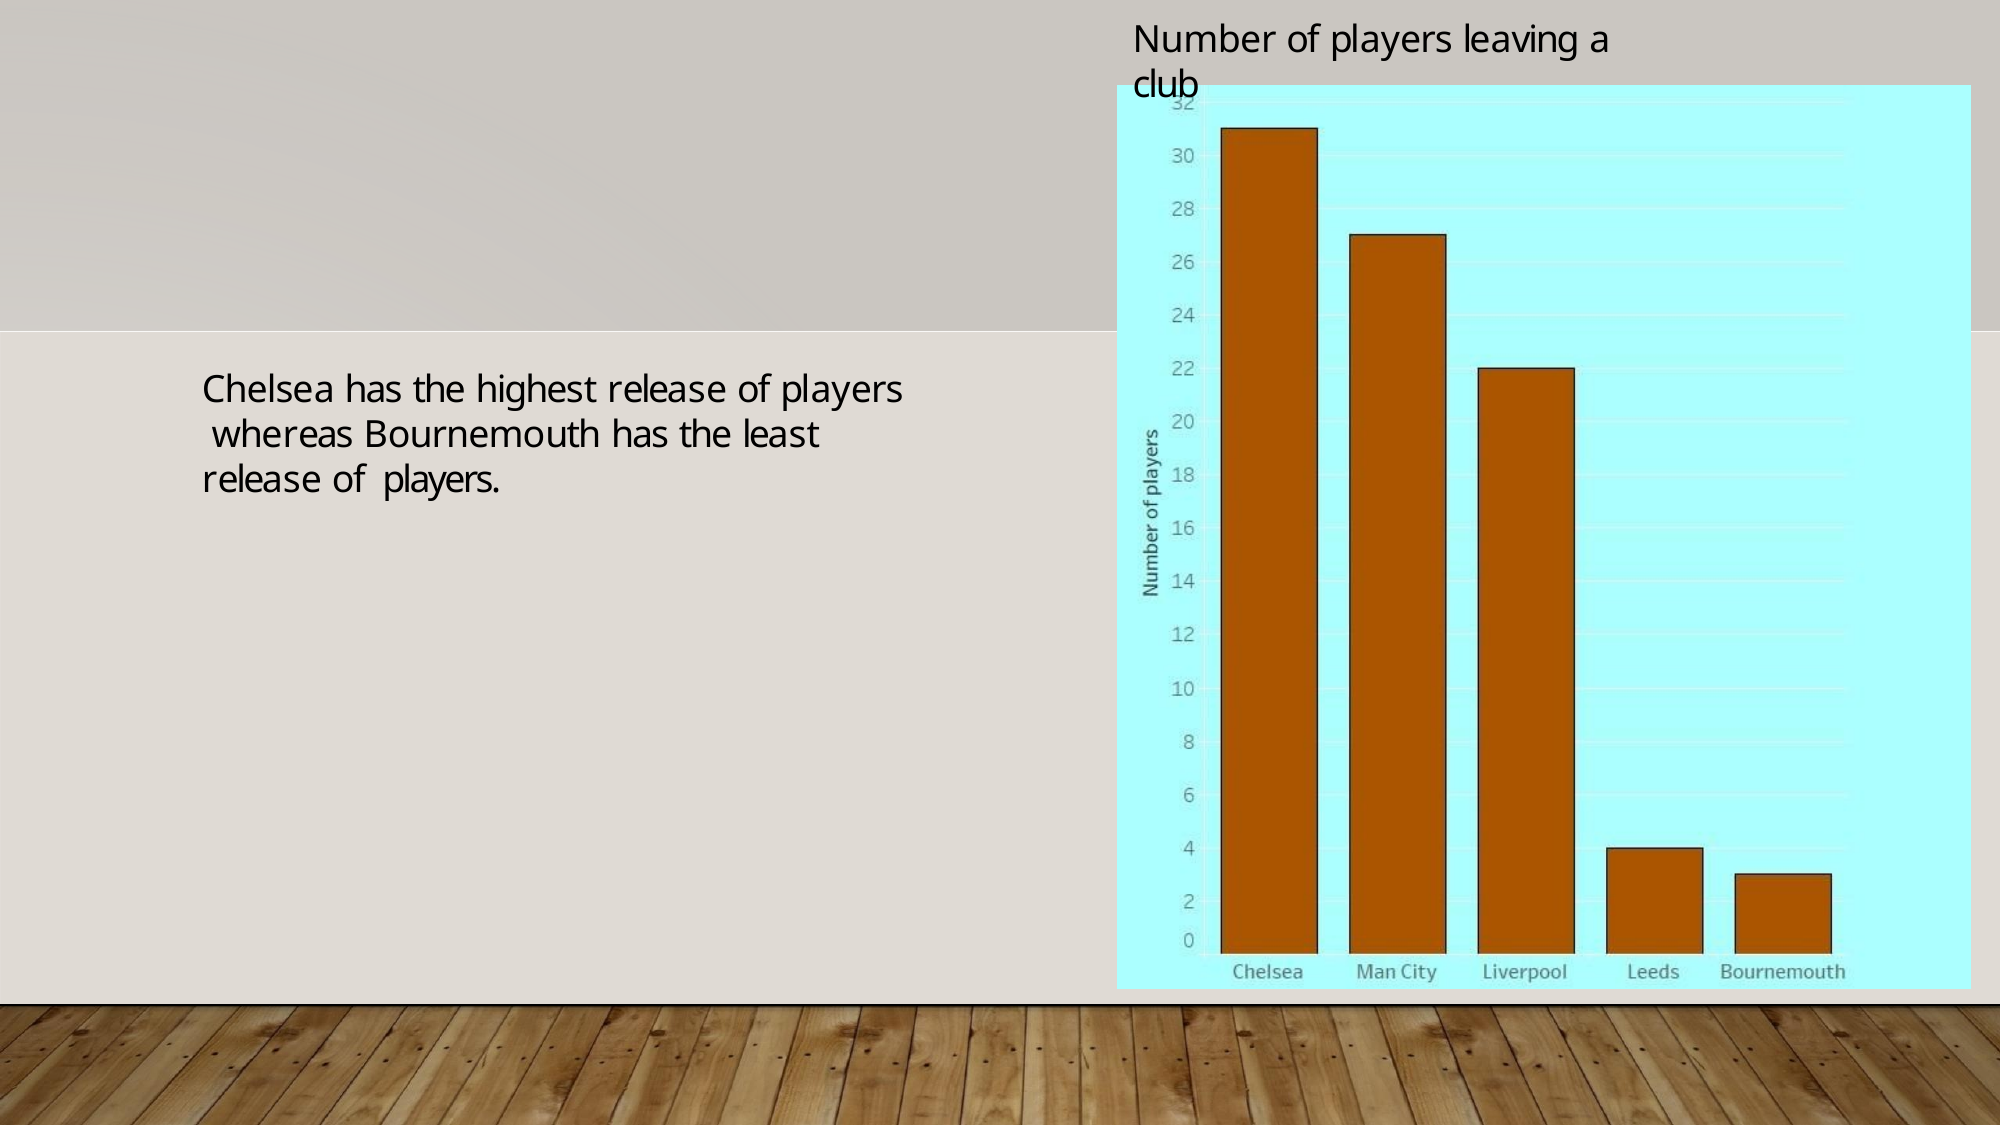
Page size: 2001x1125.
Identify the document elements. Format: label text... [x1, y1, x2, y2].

title Number of players leaving a club [372, 12, 1628, 203]
picture [0, 0, 2000, 1004]
picture [0, 1006, 2000, 1125]
text_box Chelsea has the highest release of players whereas Bournemouth has the least release of players. [199, 362, 908, 500]
